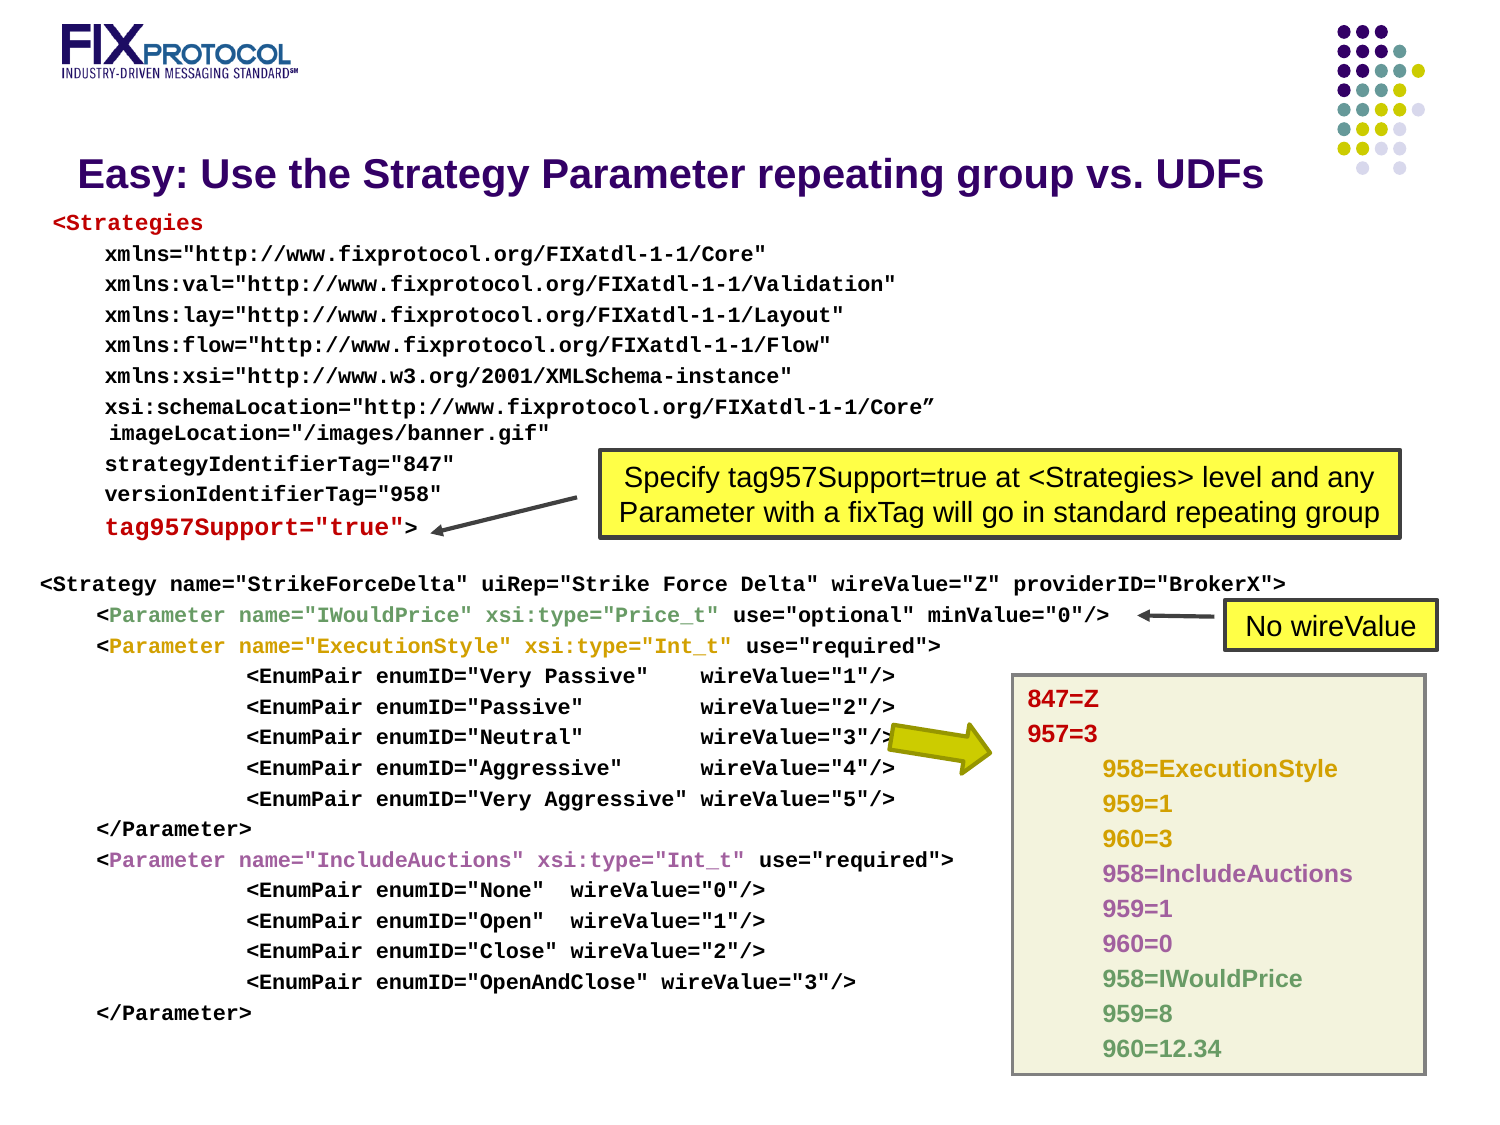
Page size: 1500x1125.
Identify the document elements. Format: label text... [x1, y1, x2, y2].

text_box 847=Z 957=3 958=ExecutionStyle 959=1 960=3 958=IncludeAuctions 959=1 960=0 958=IWouldPrice 959=8 960=12.34 [1012, 675, 1425, 1075]
title Easy: Use the Strategy Parameter repeating group vs. UDFs [62, 112, 1301, 199]
text_box Specify tag957Support=true at <Strategies> level and any Parameter with a fixTag will go in standard repeating group [430, 495, 578, 537]
list <Strategies xmlns="http://www.fixprotocol.org/FIXatdl-1-1/Core" xmlns:val="http://www.fixprotocol.org/FIXatdl-1-1/Validation" xmlns:lay="http://www.fixprotocol.org/FIXatdl-1-1/Layout" xmlns:flow="http://www.fixprotocol.org/FIXatdl-1-1/Flow" xmlns:xsi="http://www.w3.org/2001/XMLSchema-instance" xsi:schemaLocation="http://www.fixprotocol.org/FIXatdl-1-1/Core” imageLocation="/images/banner.gif" strategyIdentifierTag="847" versionIdentifierTag="958" tag957Support="true"> [37, 199, 1438, 288]
picture [62, 24, 298, 82]
text_box Specify tag957Support=true at <Strategies> level and any Parameter with a fixTag will go in standard repeating group [598, 448, 1402, 540]
text_box [887, 722, 993, 776]
text_box <Strategy name="StrikeForceDelta" uiRep="Strike Force Delta" wireValue="Z" providerID="BrokerX"> <Parameter name="IWouldPrice" xsi:type="Price_t" use="optional" minValue="0"/> <Parameter name="ExecutionStyle" xsi:type="Int_t" use="required"> <EnumPair enumID="Very Passive" wireValue="1"/> <EnumPair enumID="Passive" wireValue="2"/> <EnumPair enumID="Neutral" wireValue="3"/> <EnumPair enumID="Aggressive" wireValue="4"/> <EnumPair enumID="Very Aggressive" wireValue="5"/> </Parameter> <Parameter name="IncludeAuctions" xsi:type="Int_t" use="required"> <EnumPair enumID="None" wireValue="0"/> <EnumPair enumID="Open" wireValue="1"/> <EnumPair enumID="Close" wireValue="2"/> <EnumPair enumID="OpenAndClose" wireValue="3"/> </Parameter> [24, 562, 1375, 688]
text_box No wireValue [1375, 598, 1439, 652]
